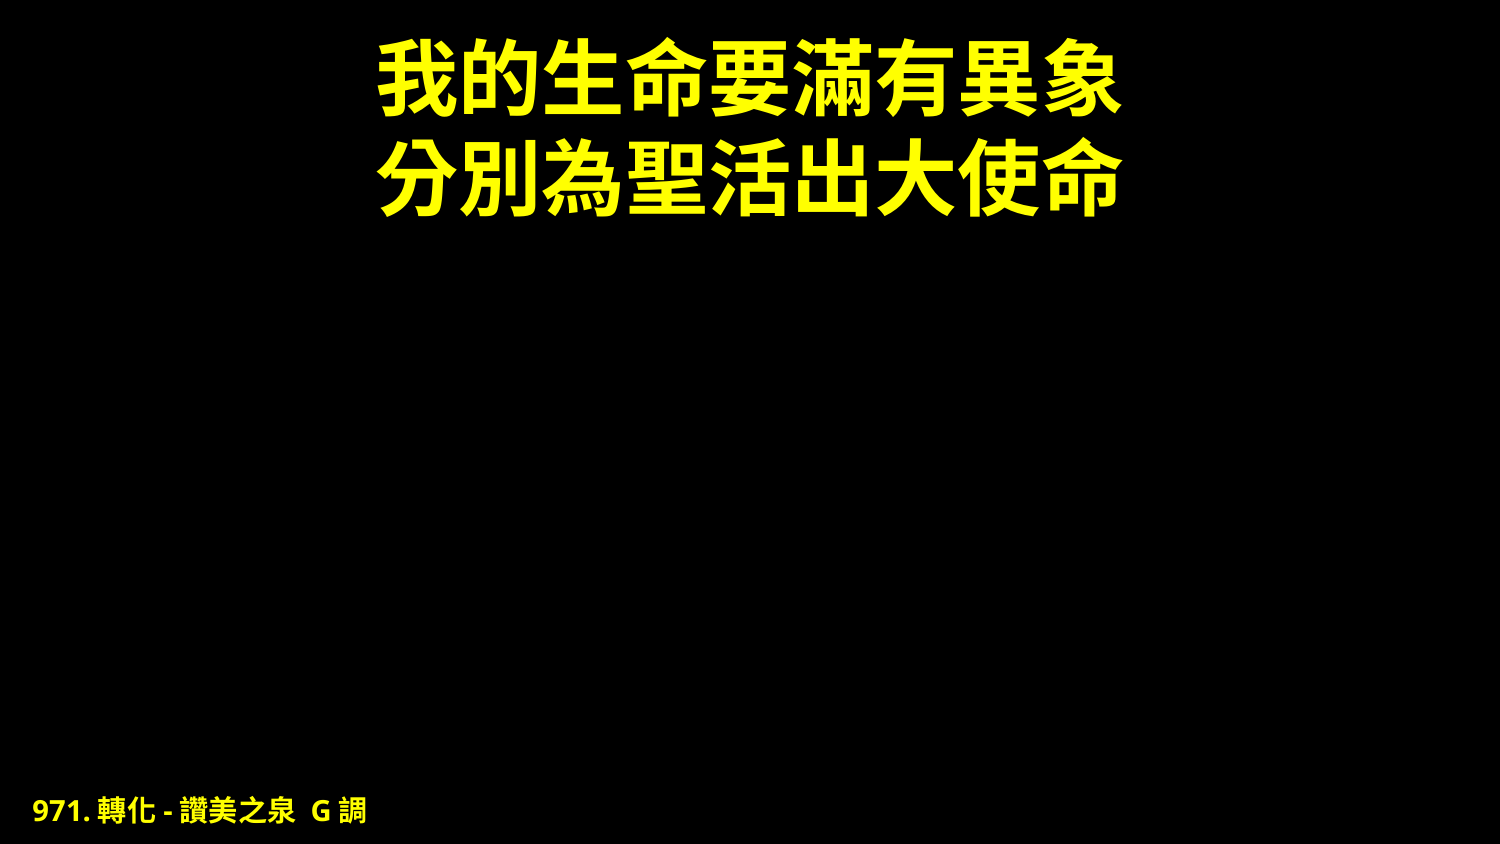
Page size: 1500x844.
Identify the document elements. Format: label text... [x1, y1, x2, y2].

text_box 971.轉化-讚美之泉 G調 [17, 784, 774, 835]
title 我的生命要滿有異象 分別為聖活出大使命 [0, 55, 1500, 197]
